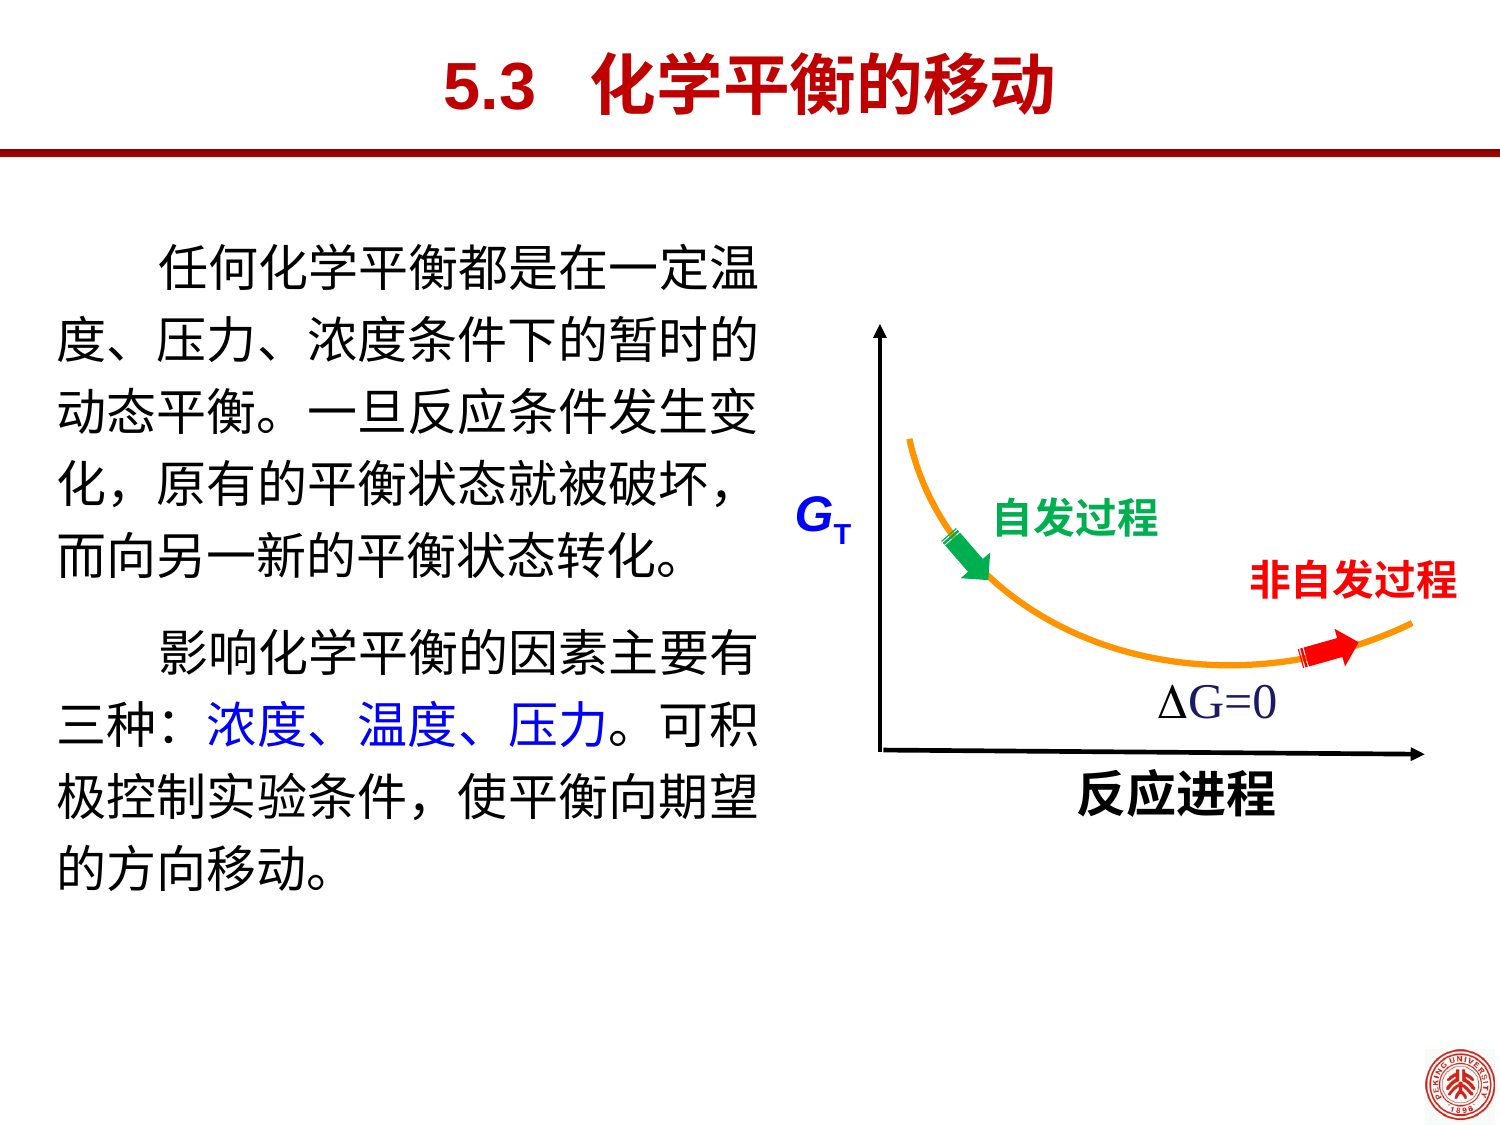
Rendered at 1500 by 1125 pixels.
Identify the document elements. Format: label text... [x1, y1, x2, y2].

text_box GT [779, 474, 867, 558]
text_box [879, 54, 1500, 819]
text_box 5.3 化学平衡的移动 [171, 20, 1330, 146]
text_box 任何化学平衡都是在一定温度、压力、浓度条件下的暂时的动态平衡。一旦反应条件发生变化，原有的平衡状态就被破坏，而向另一新的平衡状态转化。 影响化学平衡的因素主要有三种：浓度、温度、压力。可积极控制实验条件，使平衡向期望的方向移动。 [41, 217, 774, 905]
text_box [0, 149, 874, 157]
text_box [883, 749, 1425, 756]
picture [1425, 1049, 1495, 1125]
